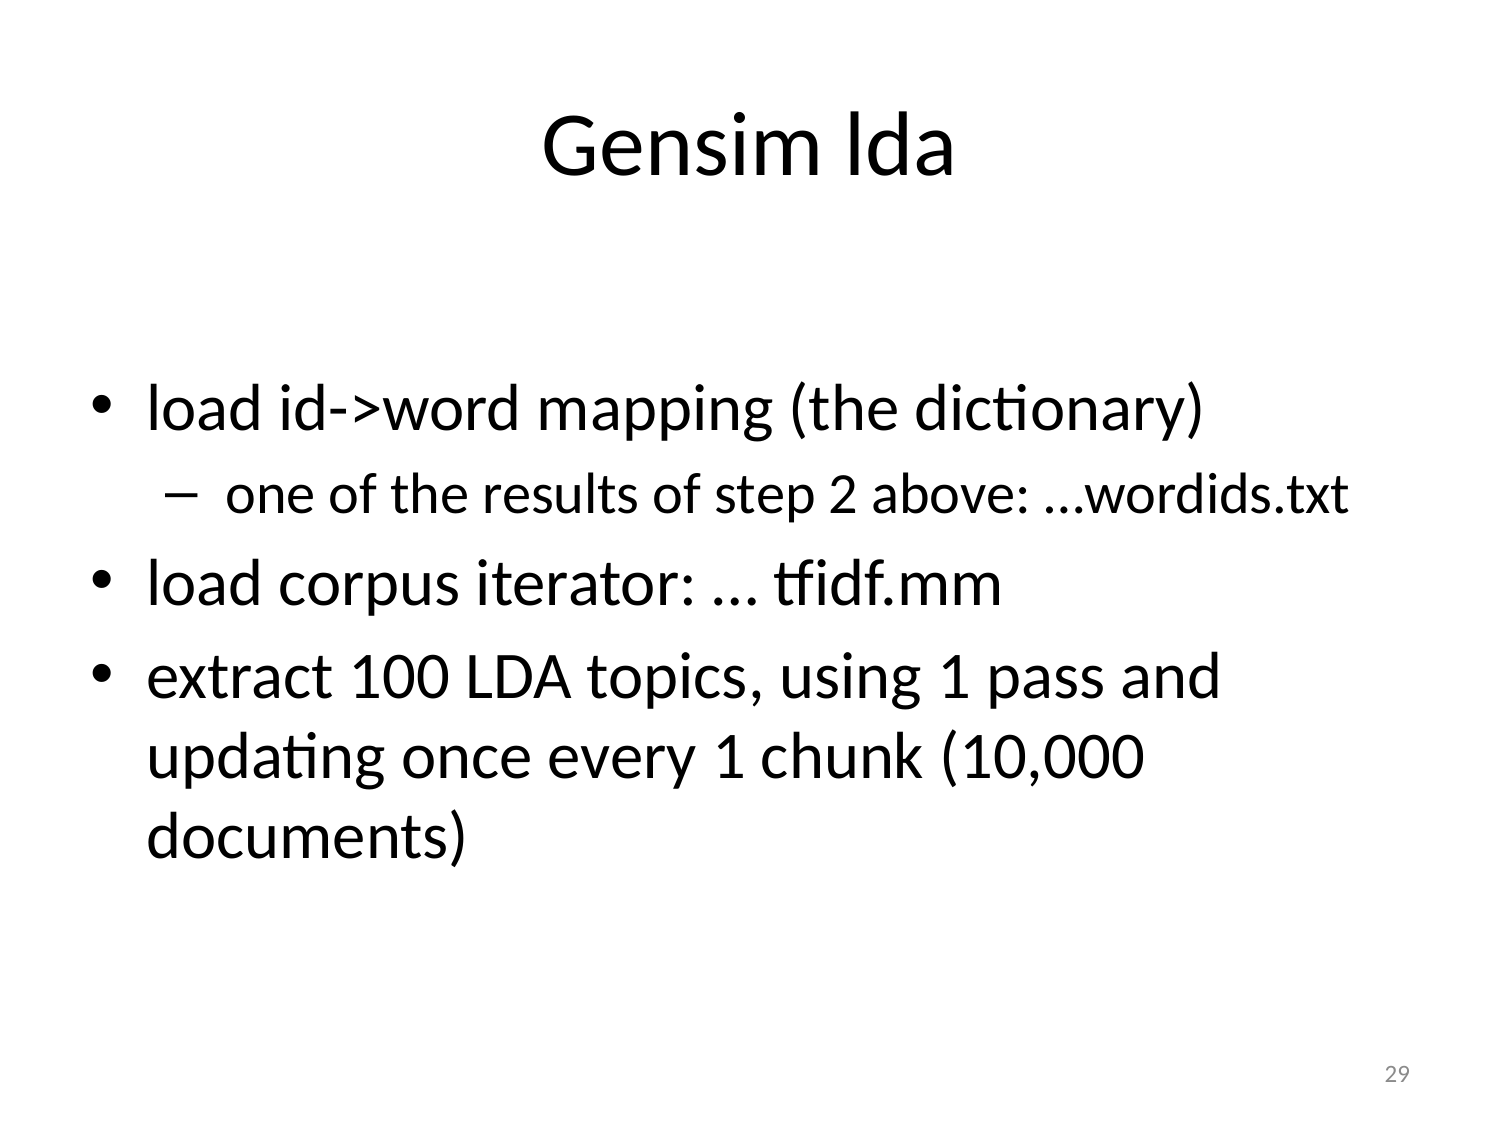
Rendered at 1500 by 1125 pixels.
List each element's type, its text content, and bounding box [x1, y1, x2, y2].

title Gensim lda [75, 45, 1425, 233]
slide_number 29 [1074, 1042, 1425, 1103]
list load id->word mapping (the dictionary) one of the results of step 2 above: …wordids.txt load corpus iterator: … tfidf.mm extract 100 LDA topics, using 1 pass and updating once every 1 chunk (10,000 documents) [75, 262, 1425, 1005]
